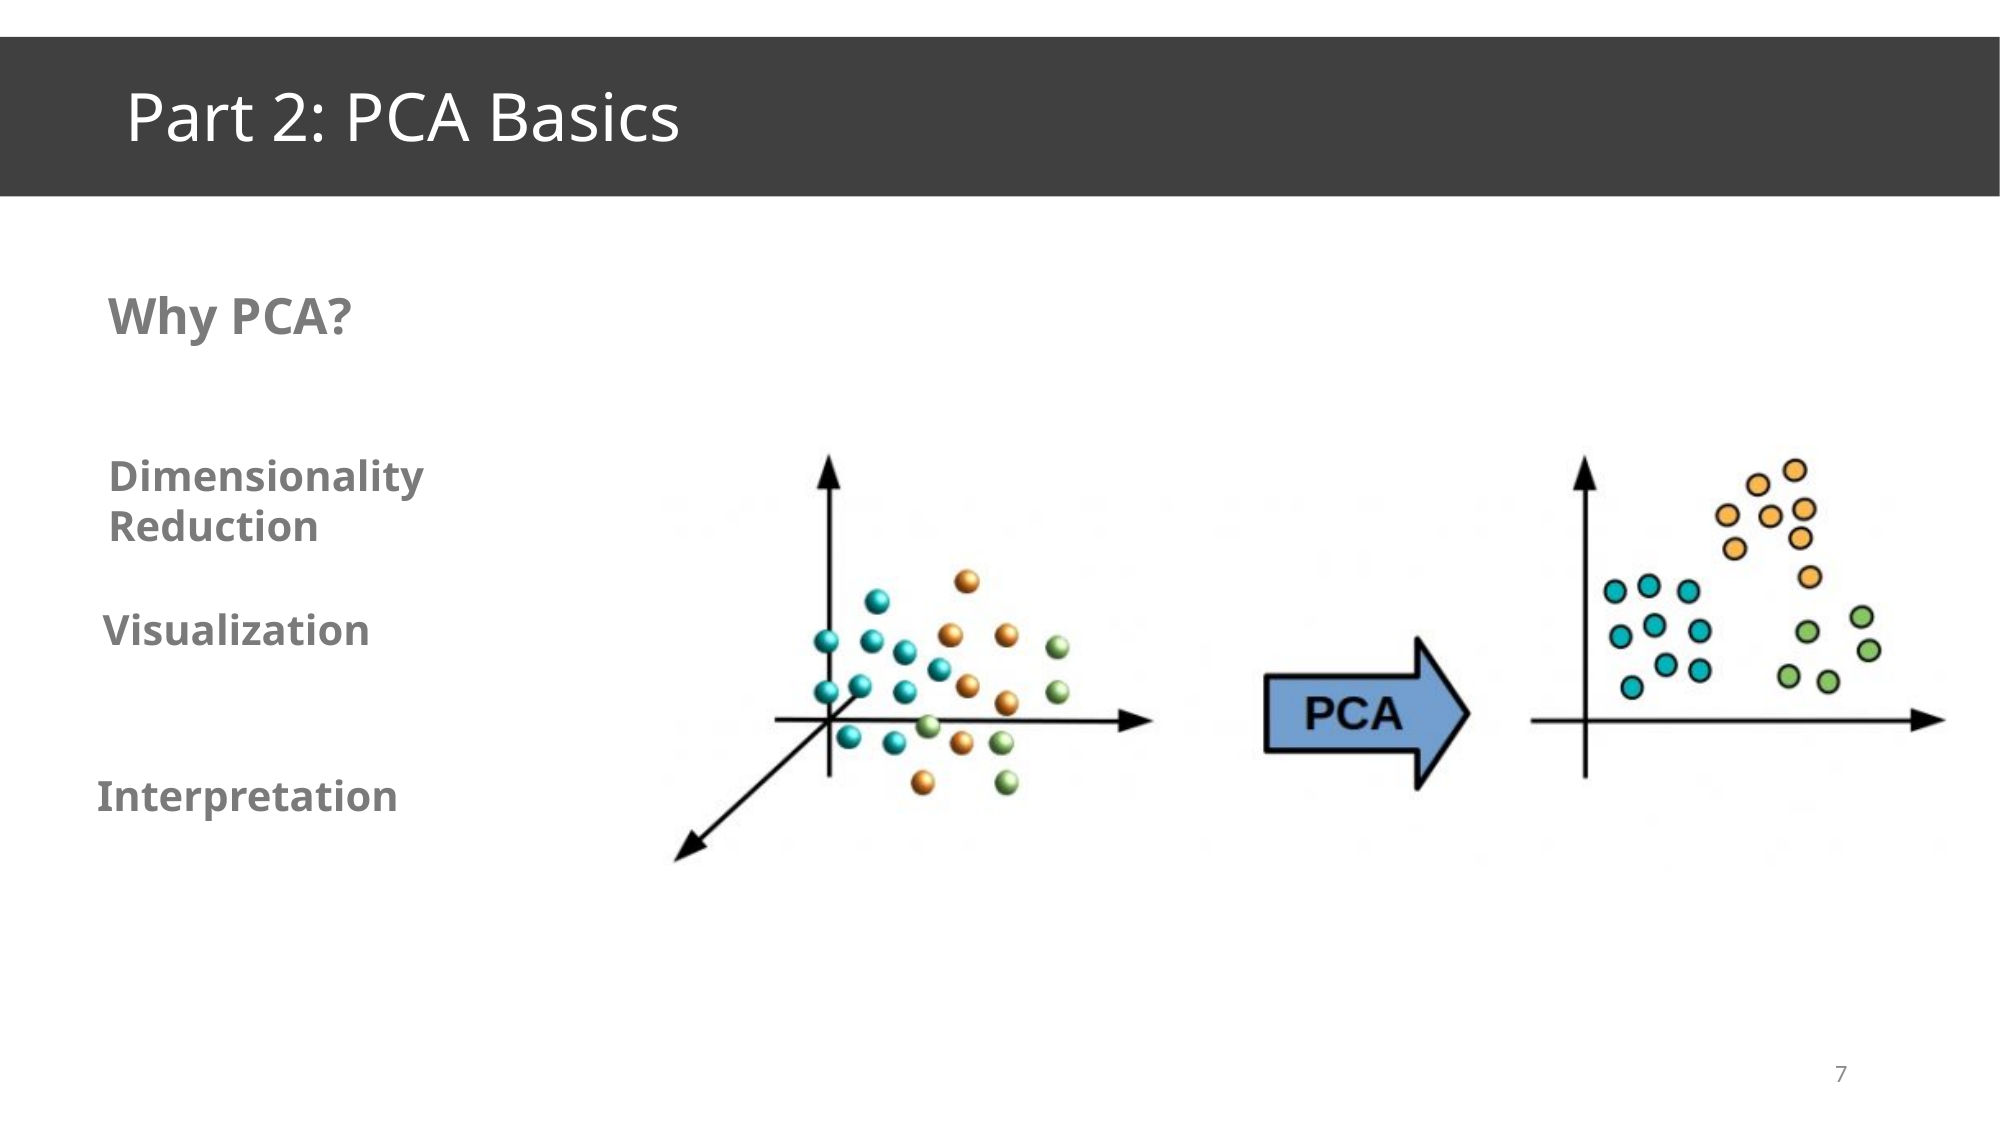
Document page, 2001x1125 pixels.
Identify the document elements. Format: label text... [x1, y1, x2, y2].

text_box Interpretation [82, 761, 414, 827]
title Part 2: PCA Basics [109, 63, 1891, 178]
text_box Visualization [87, 596, 386, 662]
text_box Why PCA? [93, 277, 525, 352]
picture [662, 423, 1953, 881]
slide_number 7 [1412, 1042, 1863, 1103]
text_box Dimensionality Reduction [93, 442, 646, 558]
text_box [0, 36, 2000, 197]
